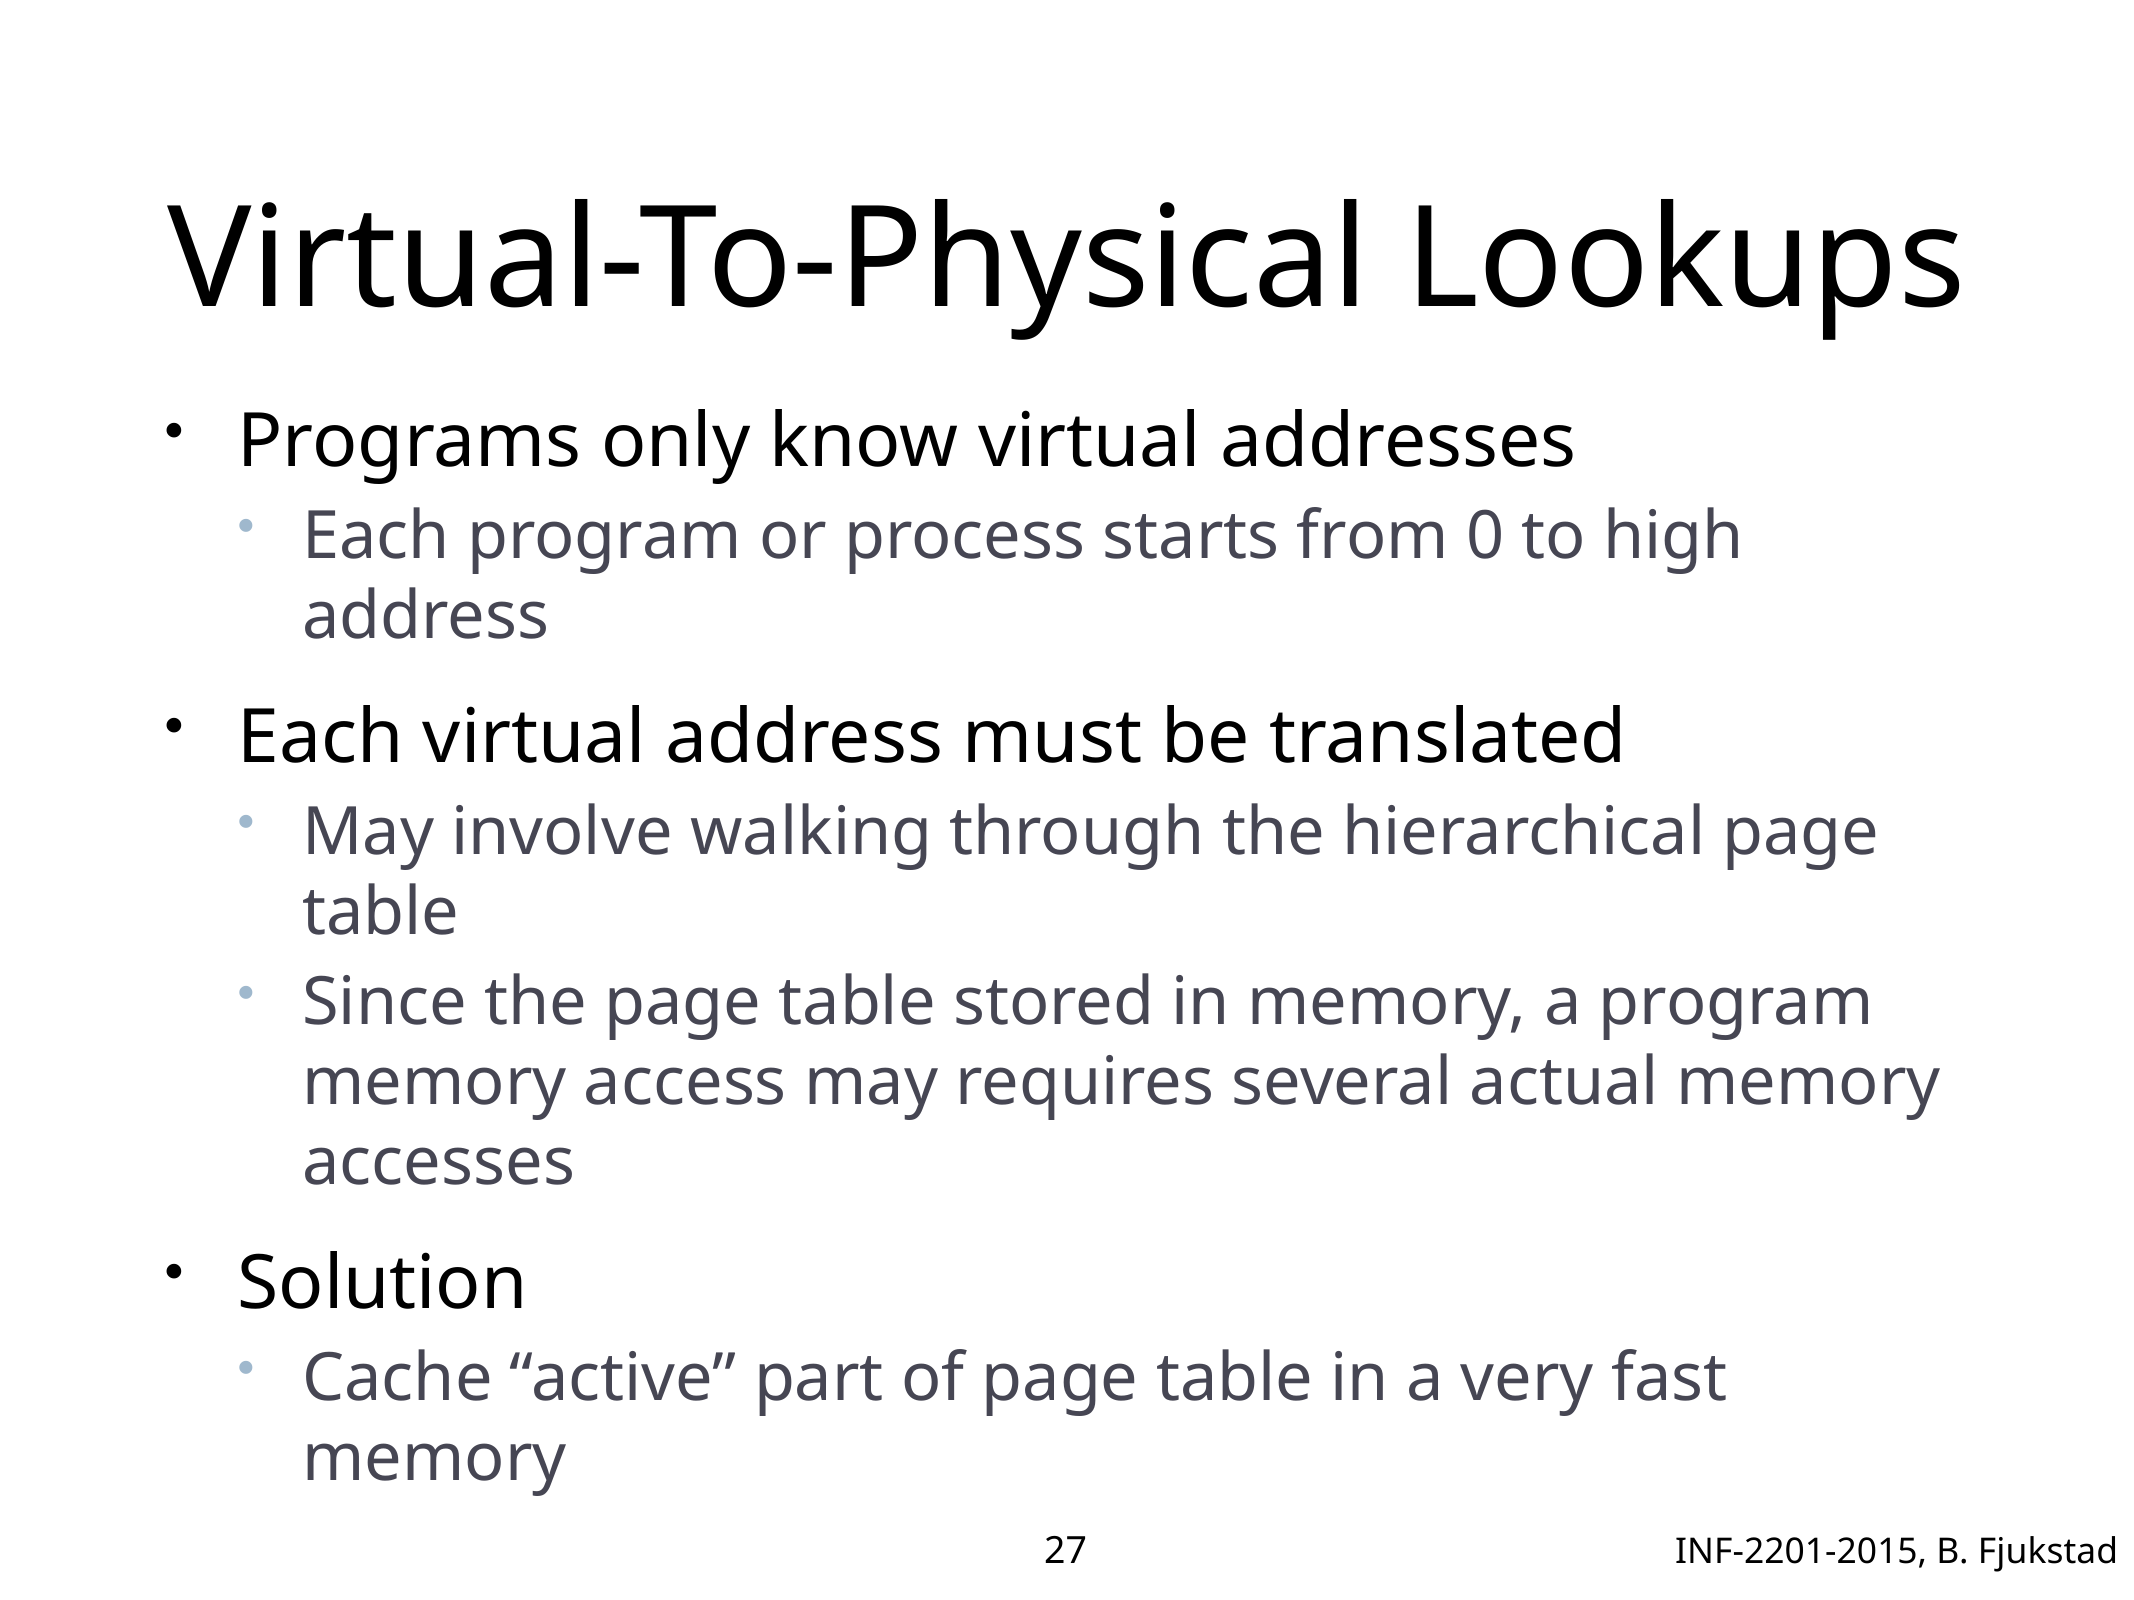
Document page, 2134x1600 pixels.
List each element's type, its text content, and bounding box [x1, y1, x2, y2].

slide_number 27 [1034, 1517, 1097, 1581]
list Programs only know virtual addresses Each program or process starts from 0 to high address Each virtual address must be translated May involve walking through the hierarchical page table Since the page table stored in memory, a program memory access may requires several actual memory accesses Solution Cache “active” part of page table in a very fast memory [155, 426, 1978, 1459]
title Virtual-To-Physical Lookups [155, 72, 1978, 426]
